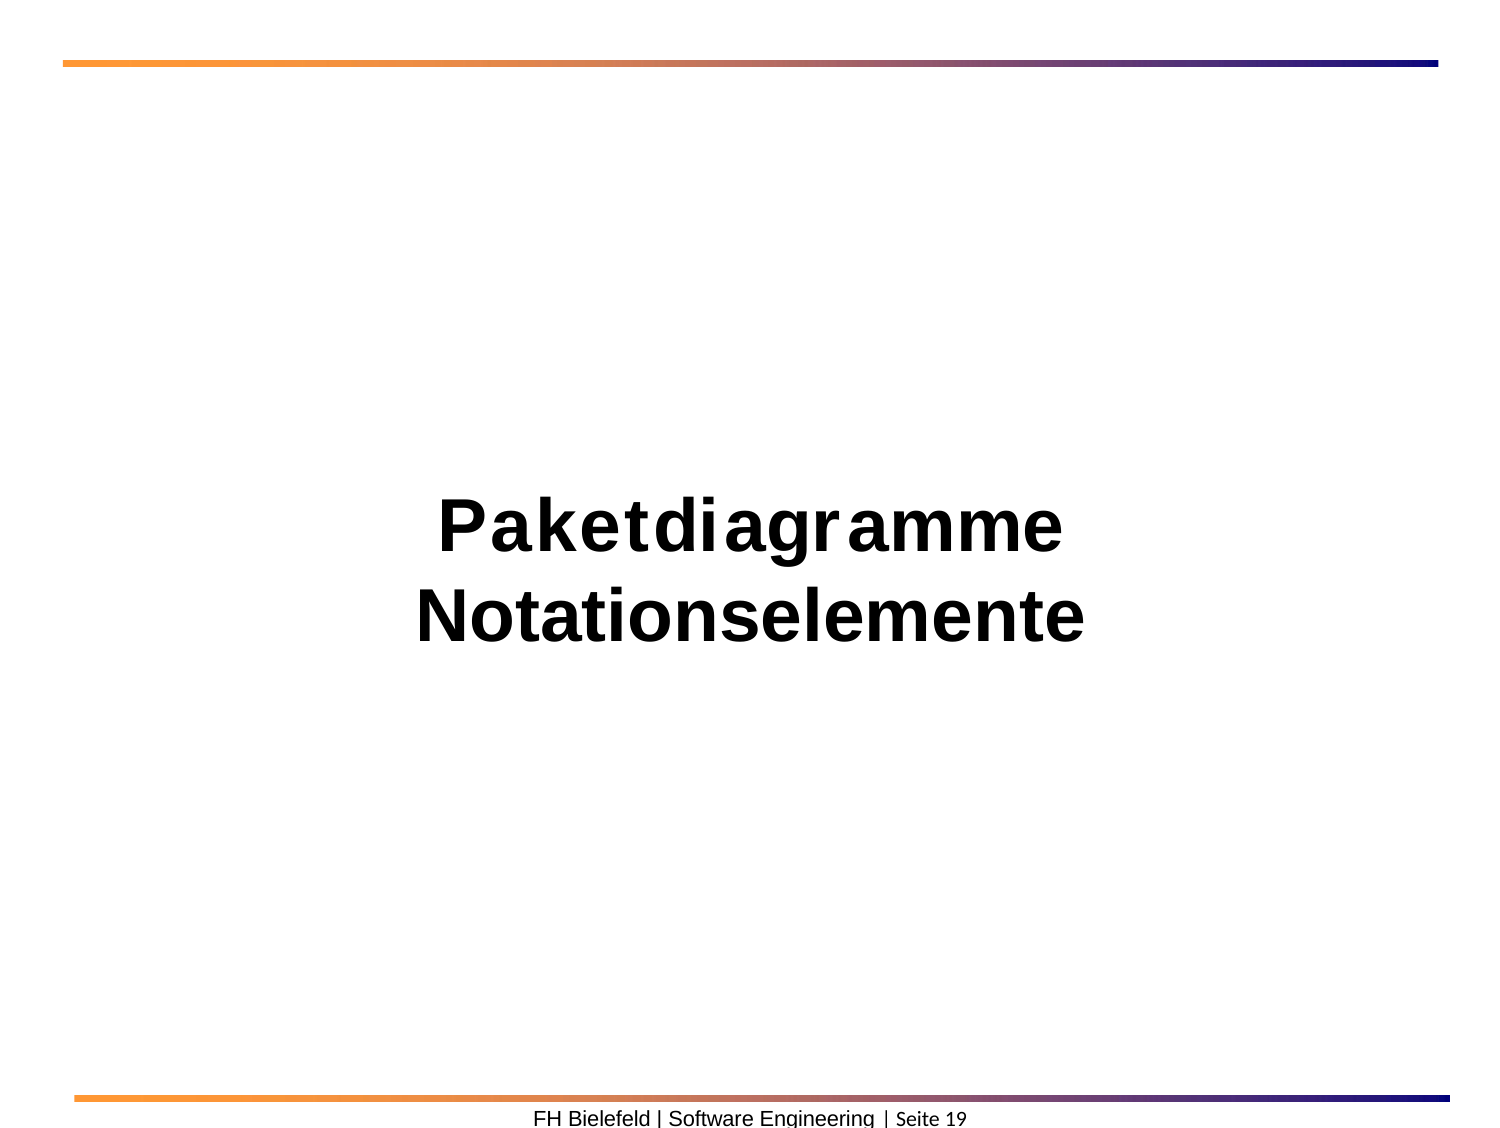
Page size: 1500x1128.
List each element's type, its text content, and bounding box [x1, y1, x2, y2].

picture [74, 1095, 1450, 1102]
text_box Paketdiagr amme Notationselemente [337, 475, 1163, 657]
picture [62, 60, 1439, 67]
